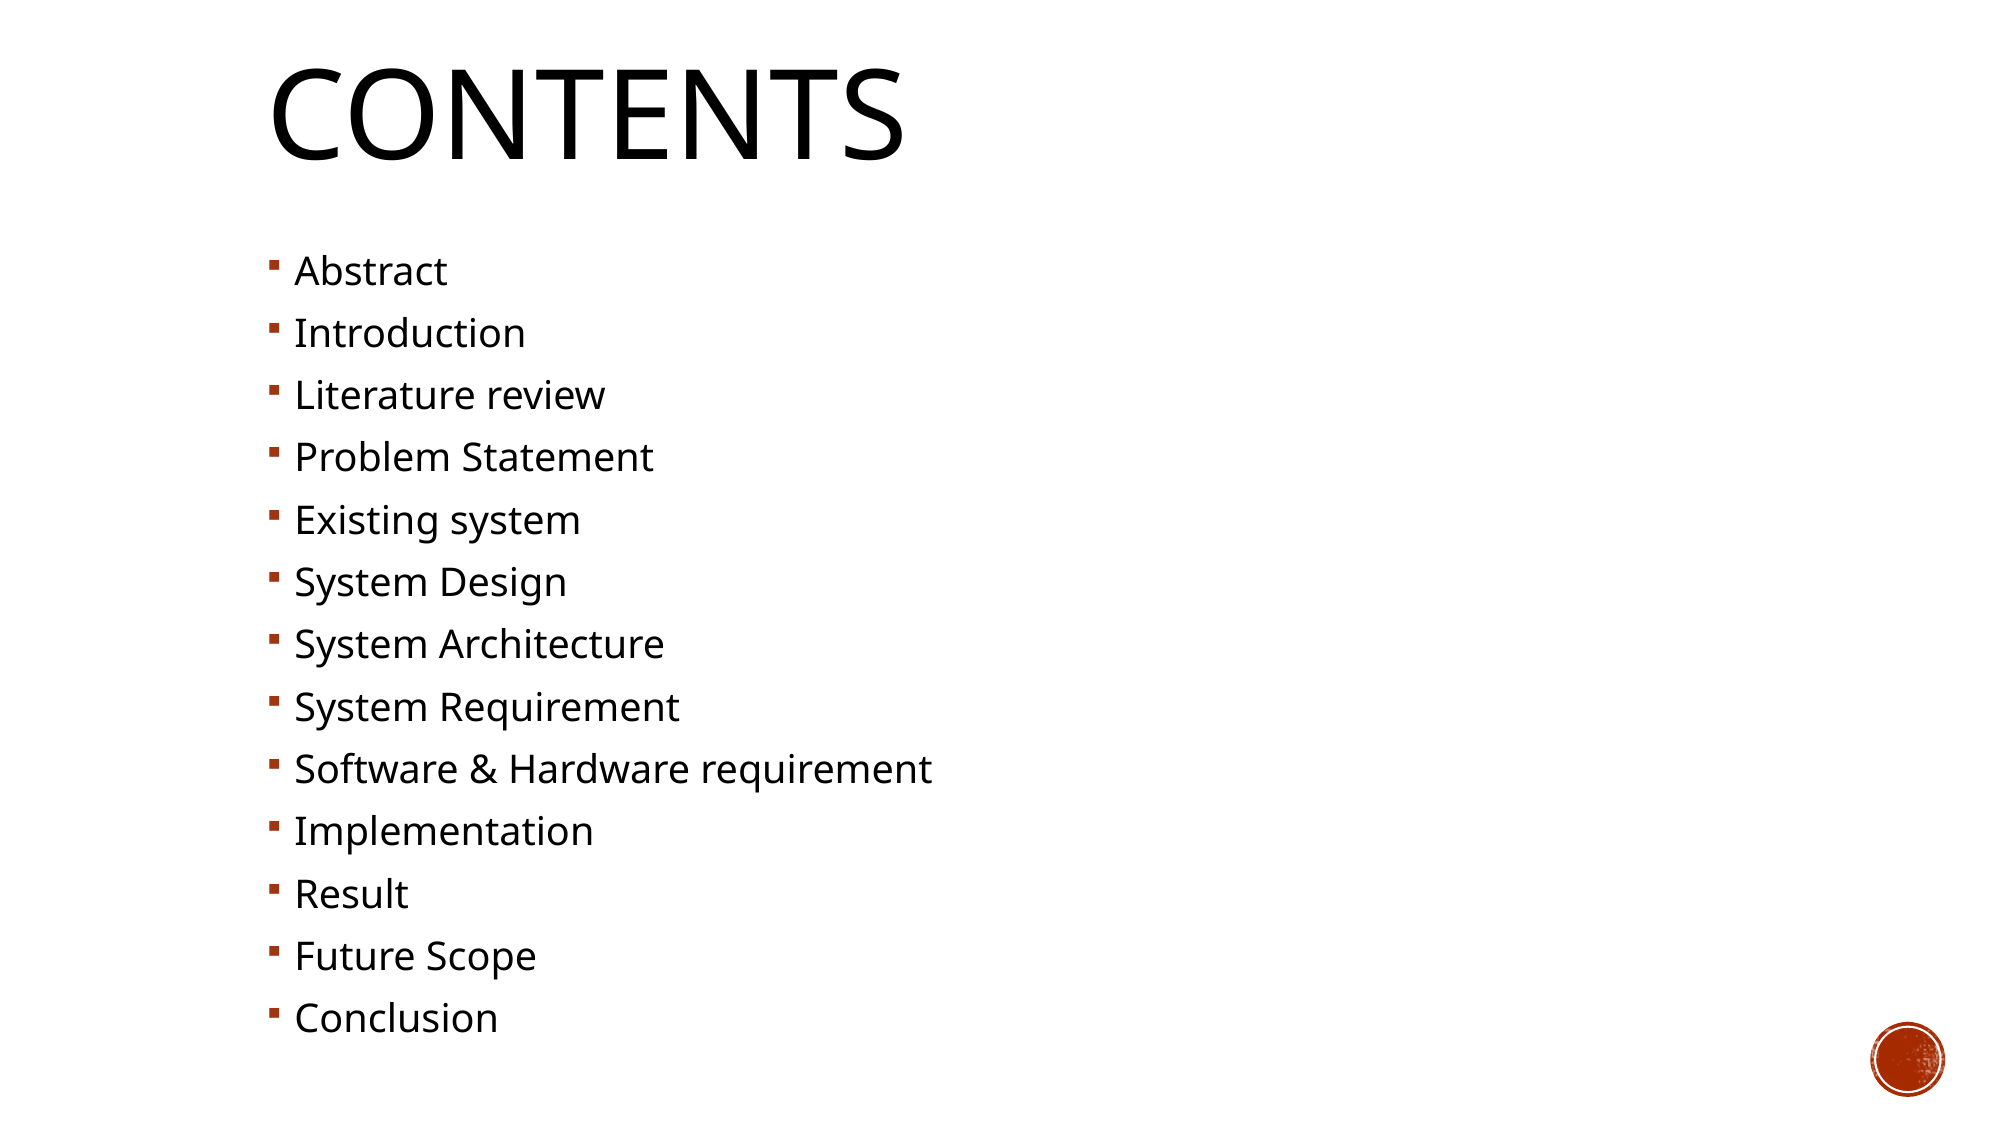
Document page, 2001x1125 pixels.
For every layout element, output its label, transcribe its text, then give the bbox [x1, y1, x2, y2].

title contents [251, 18, 1807, 221]
list Abstract Introduction Literature review Problem Statement Existing system System Design System Architecture System Requirement Software & Hardware requirement Implementation Result Future Scope Conclusion [251, 243, 1826, 1054]
